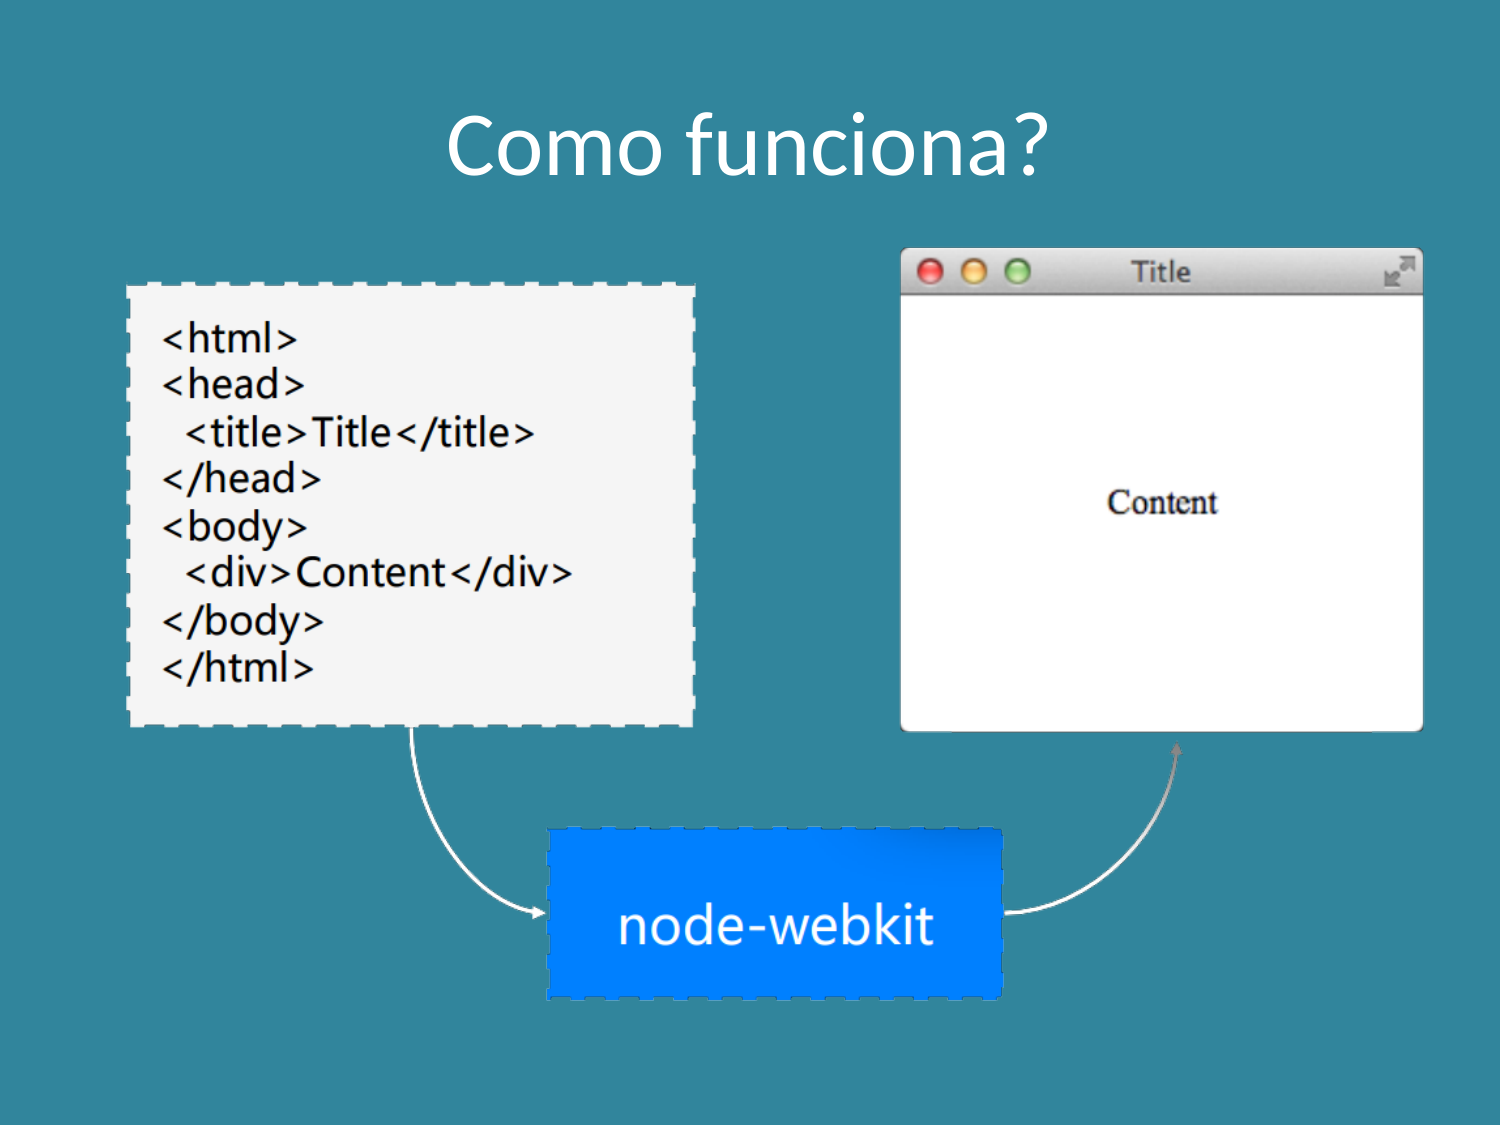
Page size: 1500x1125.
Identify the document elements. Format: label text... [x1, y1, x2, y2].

title Como funciona? [75, 45, 1425, 233]
picture [111, 231, 1431, 1012]
